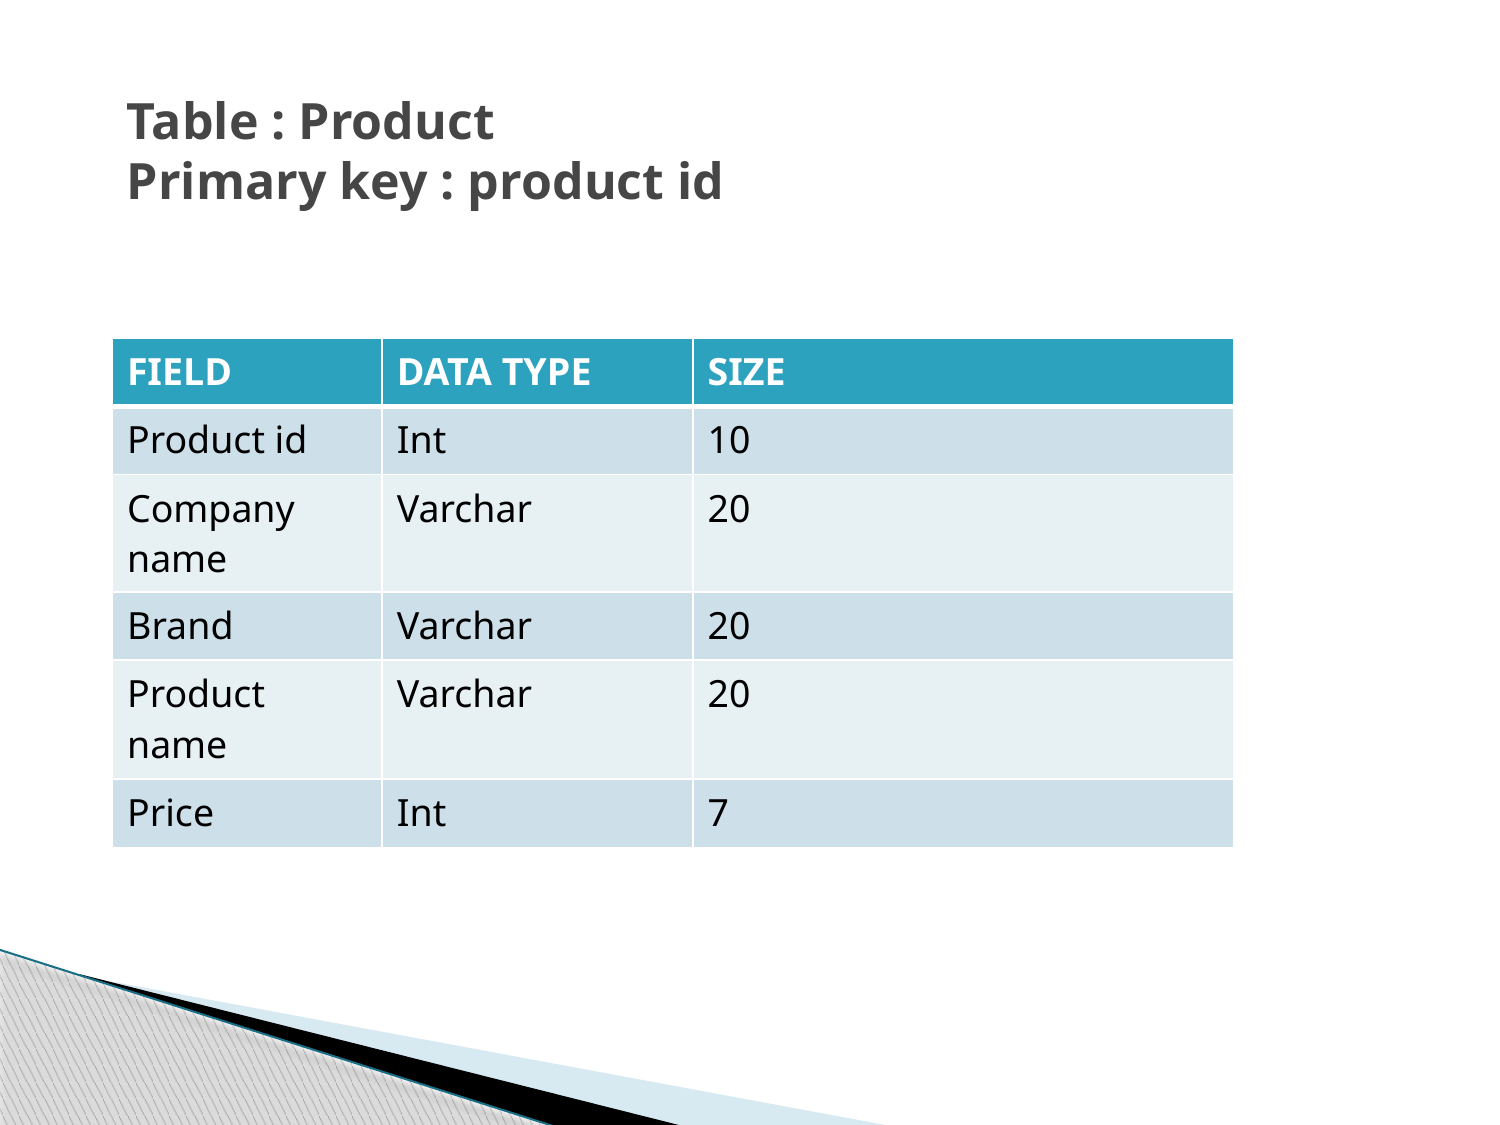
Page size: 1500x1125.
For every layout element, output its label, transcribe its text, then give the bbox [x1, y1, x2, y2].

table_cell Varchar [383, 661, 692, 778]
table_header DATA TYPE [383, 339, 692, 404]
table_cell 20 [694, 661, 1233, 778]
title Table : Product Primary key : product id [112, 55, 1463, 243]
table_cell Product id [113, 409, 381, 474]
table_cell 20 [694, 593, 1233, 659]
table_cell Varchar [383, 475, 692, 591]
table_cell Int [383, 409, 692, 474]
table_header FIELD [113, 339, 381, 404]
table_cell Product name [113, 661, 381, 778]
table_header SIZE [694, 339, 1233, 404]
table_cell Company name [113, 475, 381, 591]
table_cell 20 [694, 475, 1233, 591]
table_cell Price [113, 780, 381, 847]
table_cell Int [383, 780, 692, 847]
table_cell Brand [113, 593, 381, 659]
table_cell Varchar [383, 593, 692, 659]
table_cell 10 [694, 409, 1233, 474]
table_cell 7 [694, 780, 1233, 847]
